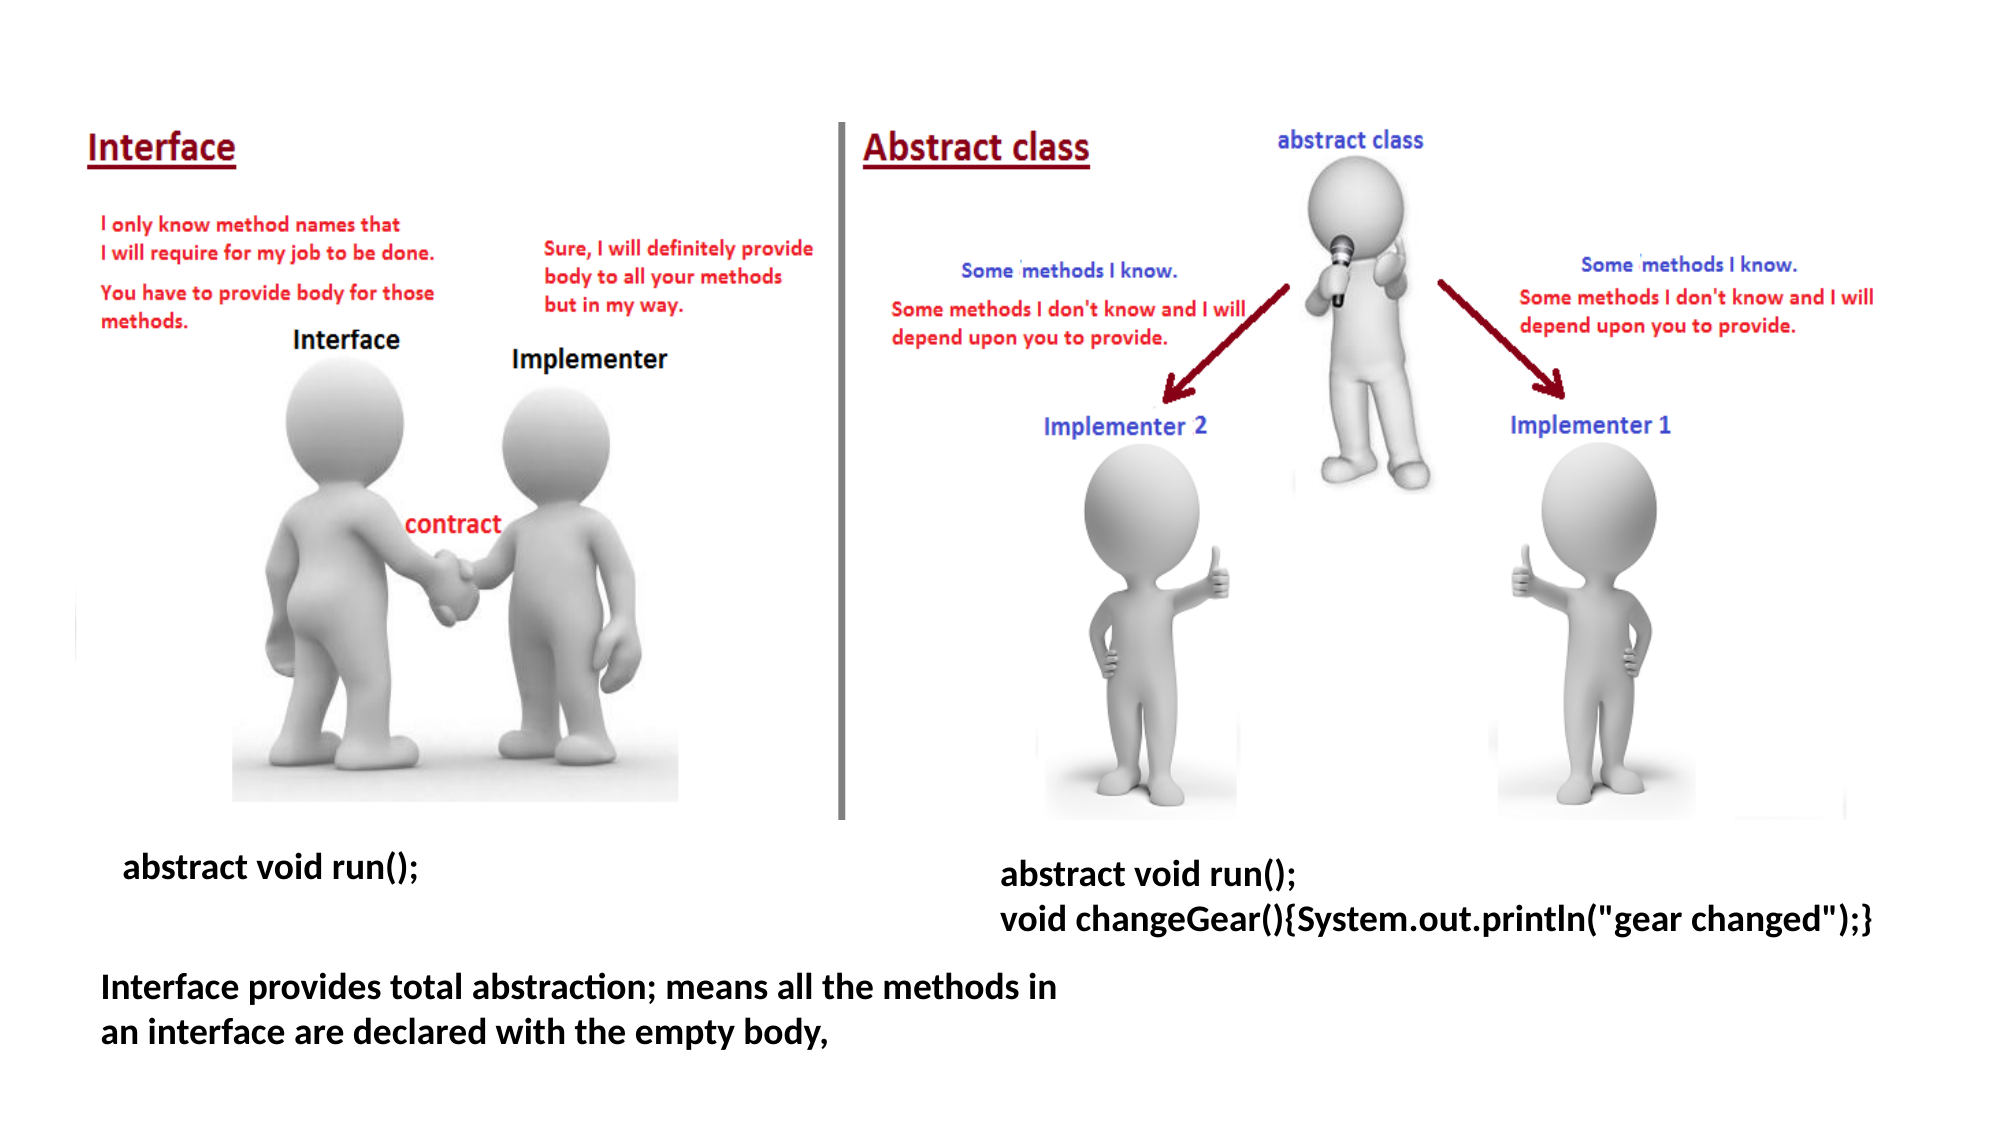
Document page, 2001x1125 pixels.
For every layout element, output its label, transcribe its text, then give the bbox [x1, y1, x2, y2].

text_box abstract void run(); void changeGear(){System.out.println("gear changed");} [985, 841, 1957, 947]
text_box Interface provides total abstraction; means all the methods in an interface are declared with the empty body, [85, 954, 1086, 1060]
picture [74, 122, 1888, 820]
text_box abstract void run(); [107, 834, 684, 895]
